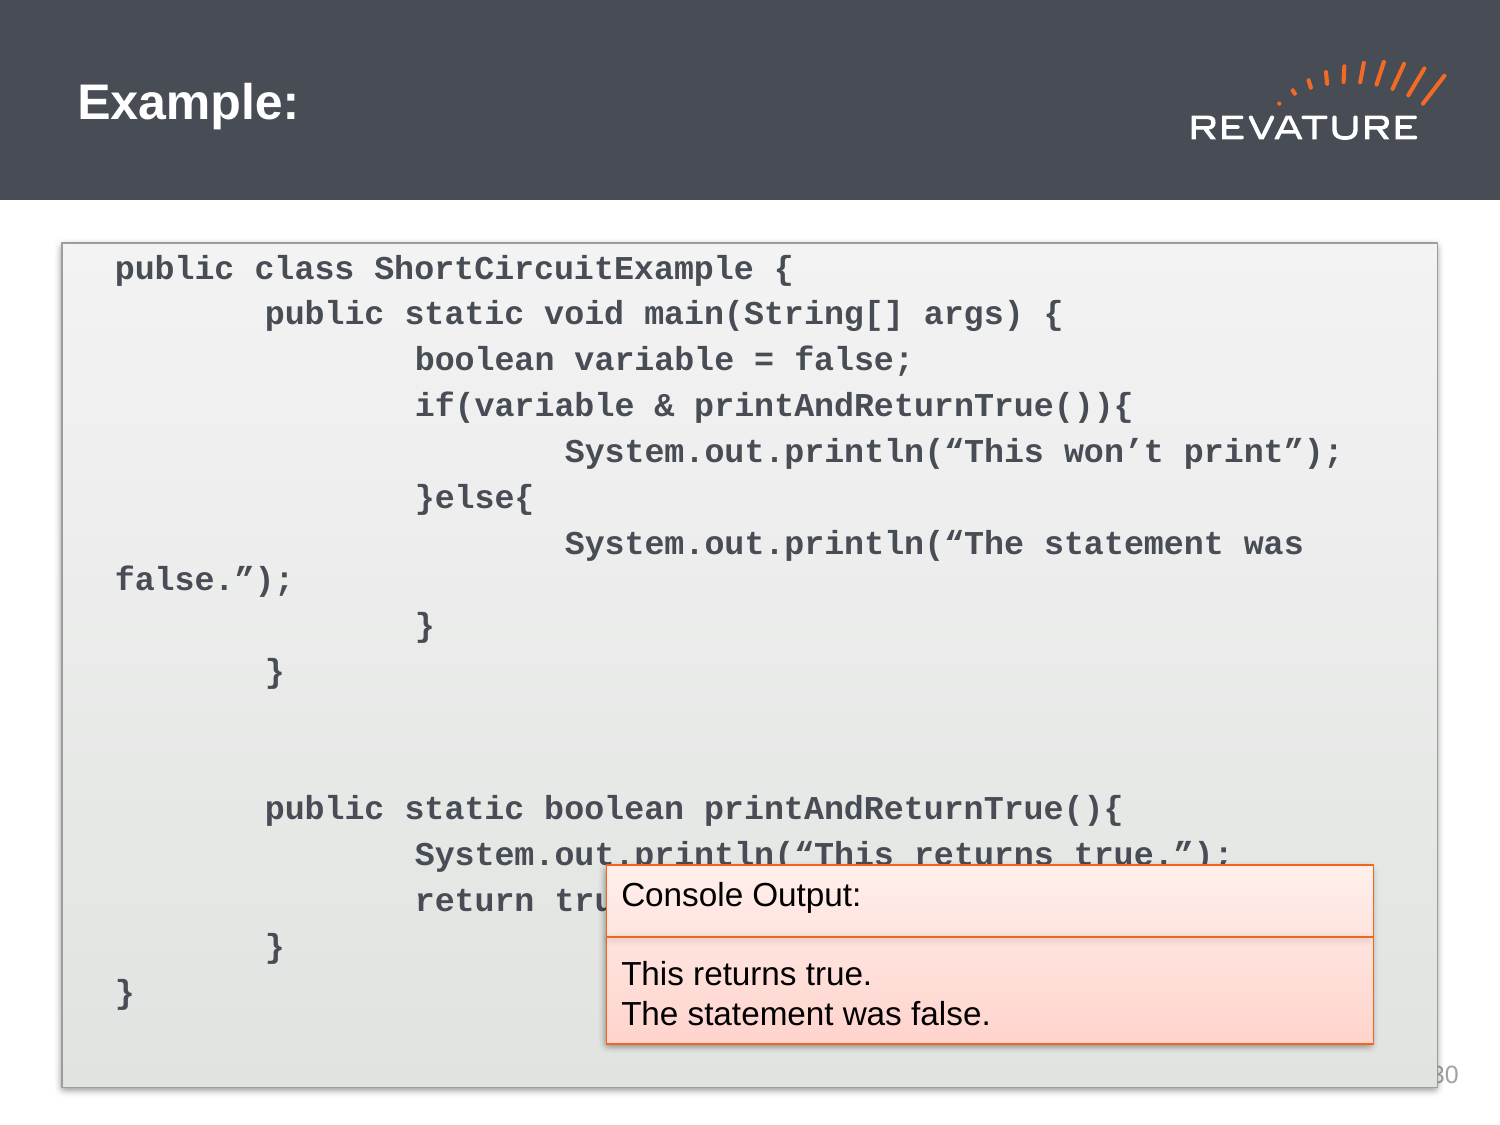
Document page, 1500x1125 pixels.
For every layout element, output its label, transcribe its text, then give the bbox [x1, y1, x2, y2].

title Example: [62, 0, 1084, 200]
list public class ShortCircuitExample { public static void main(String[] args) { boolean variable = false; if(variable & printAndReturnTrue()){ System.out.println(“This won’t print”); }else{ System.out.println(“The statement was false.”); } } public static boolean printAndReturnTrue(){ System.out.println(“This returns true.”); return true; } } [61, 242, 1438, 1088]
slide_number 29 [1332, 1043, 1474, 1104]
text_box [606, 864, 1374, 1045]
